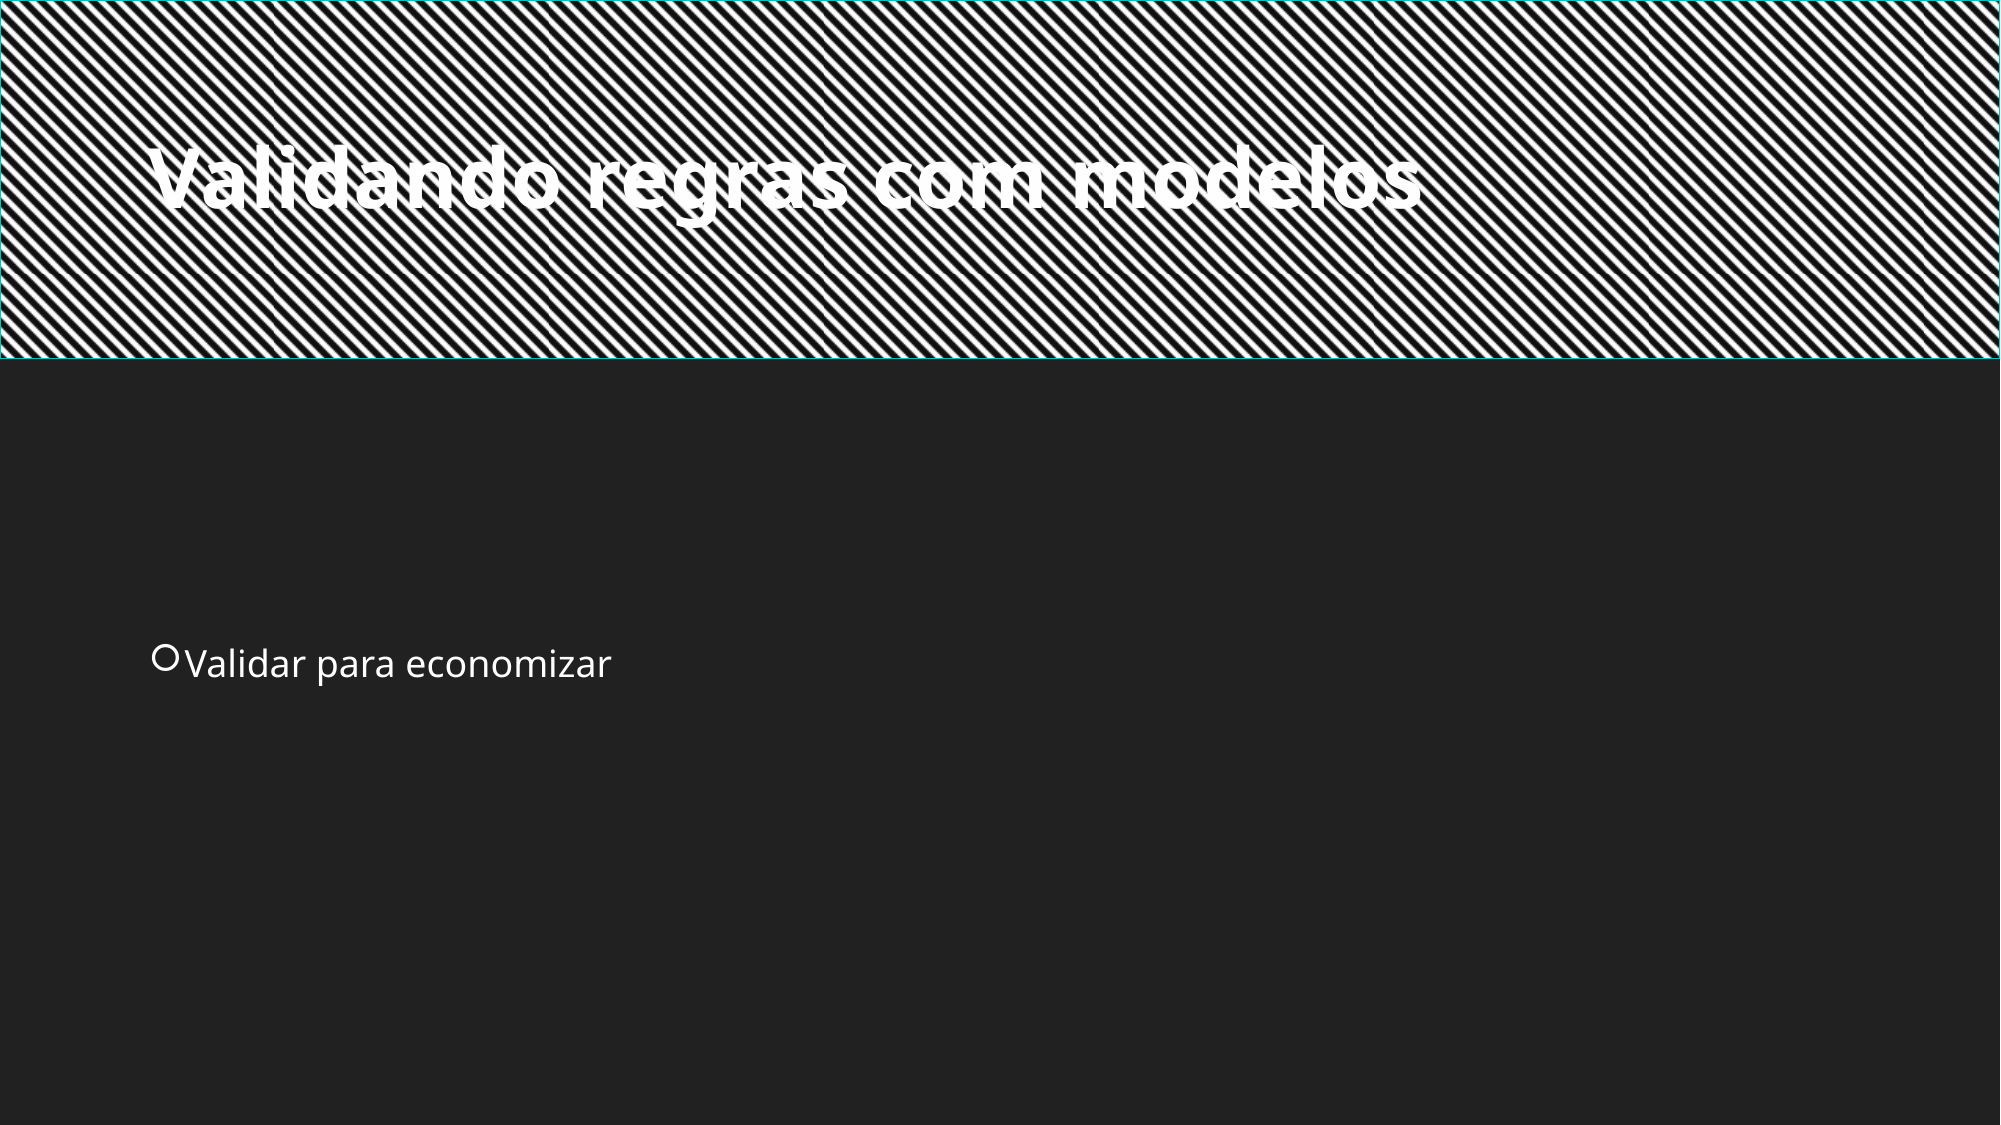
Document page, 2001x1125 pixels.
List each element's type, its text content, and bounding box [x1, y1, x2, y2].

picture [1, 1, 1999, 358]
text_box Validar para economizar [134, 364, 1866, 961]
text_box Validando regras com modelos [132, 73, 1867, 233]
